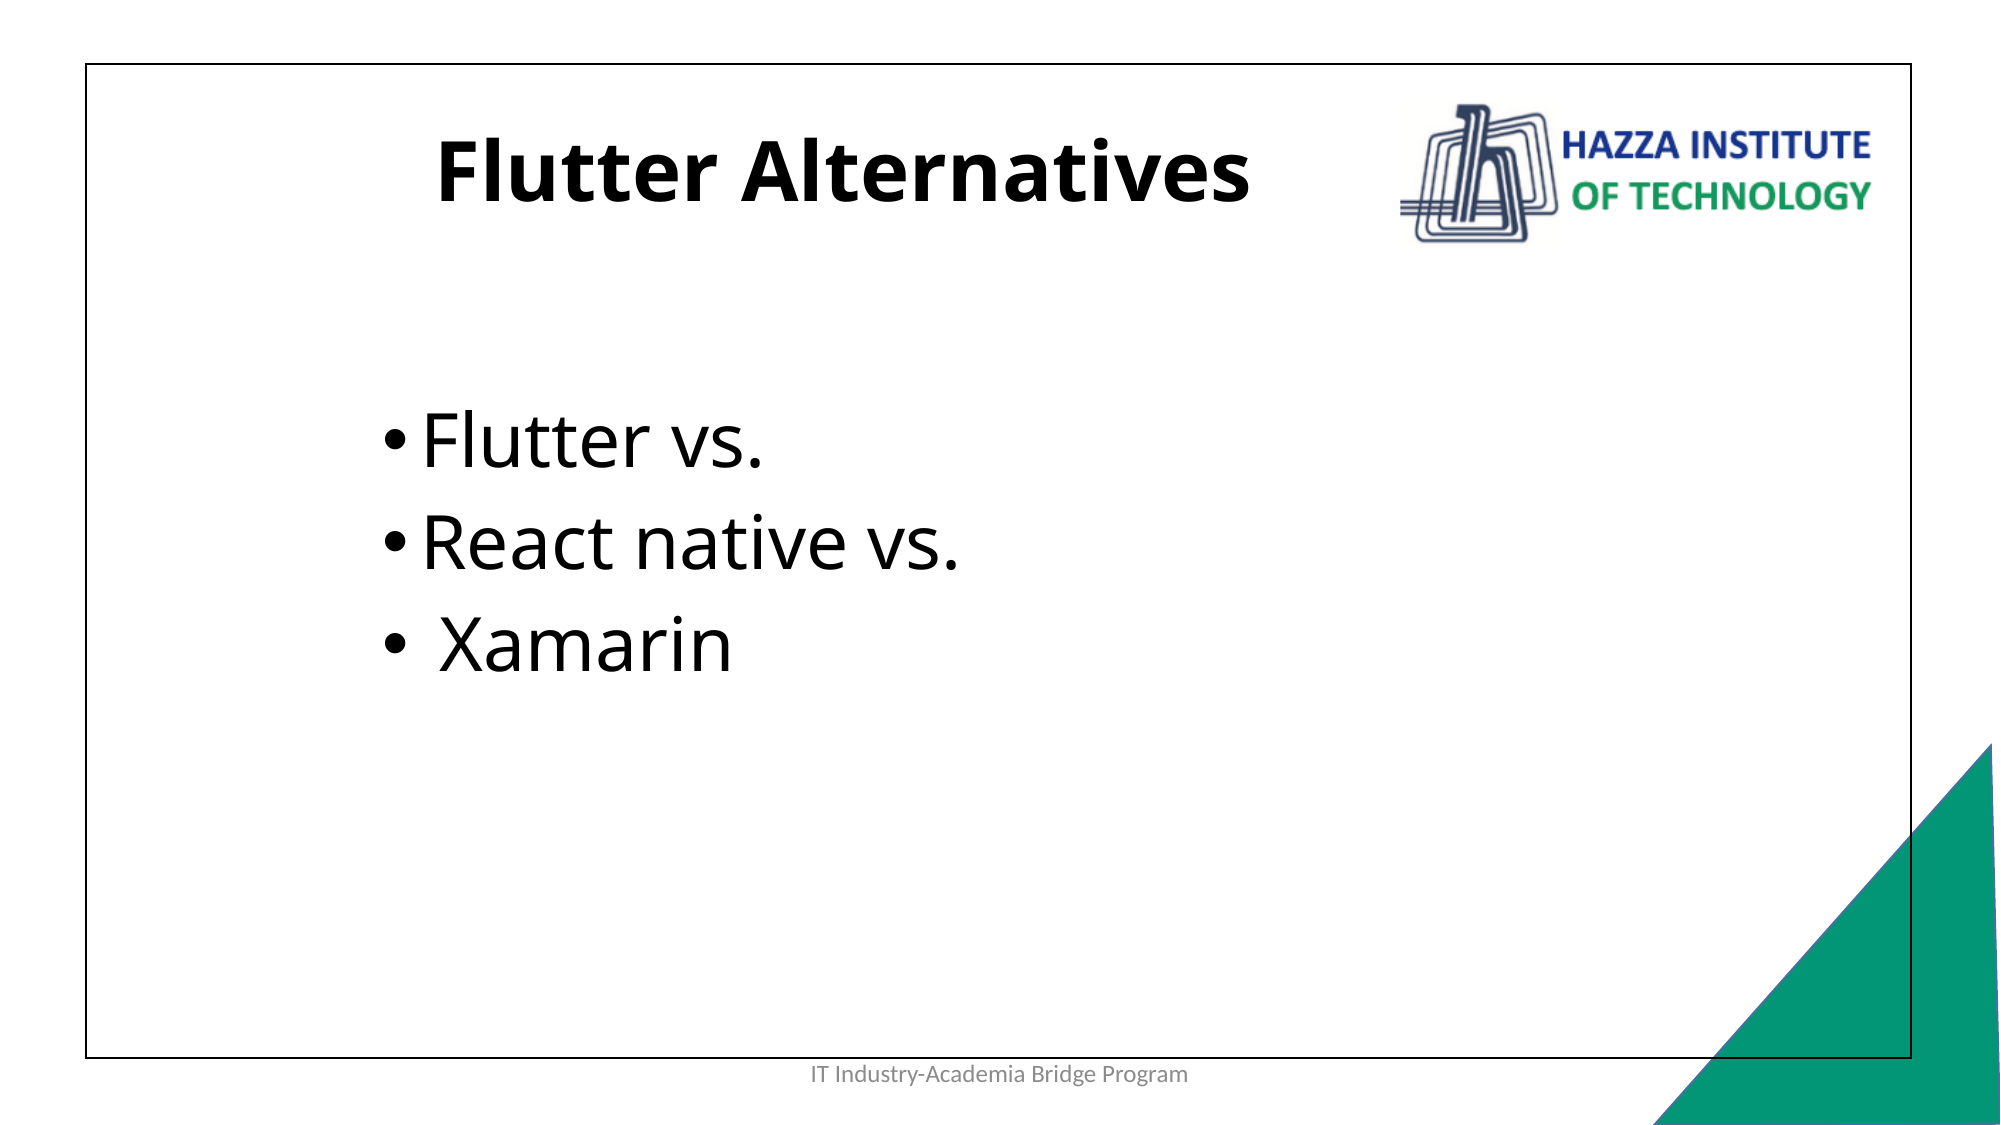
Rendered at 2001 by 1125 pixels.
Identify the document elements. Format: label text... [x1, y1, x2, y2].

text_box [85, 63, 1912, 1059]
title Flutter Alternatives [0, 65, 1707, 283]
list Flutter vs. React native vs. Xamarin [367, 395, 1107, 746]
picture [1392, 100, 1889, 248]
footer IT Industry-Academia Bridge Program [662, 1042, 1338, 1103]
text_box [1652, 743, 2000, 1125]
